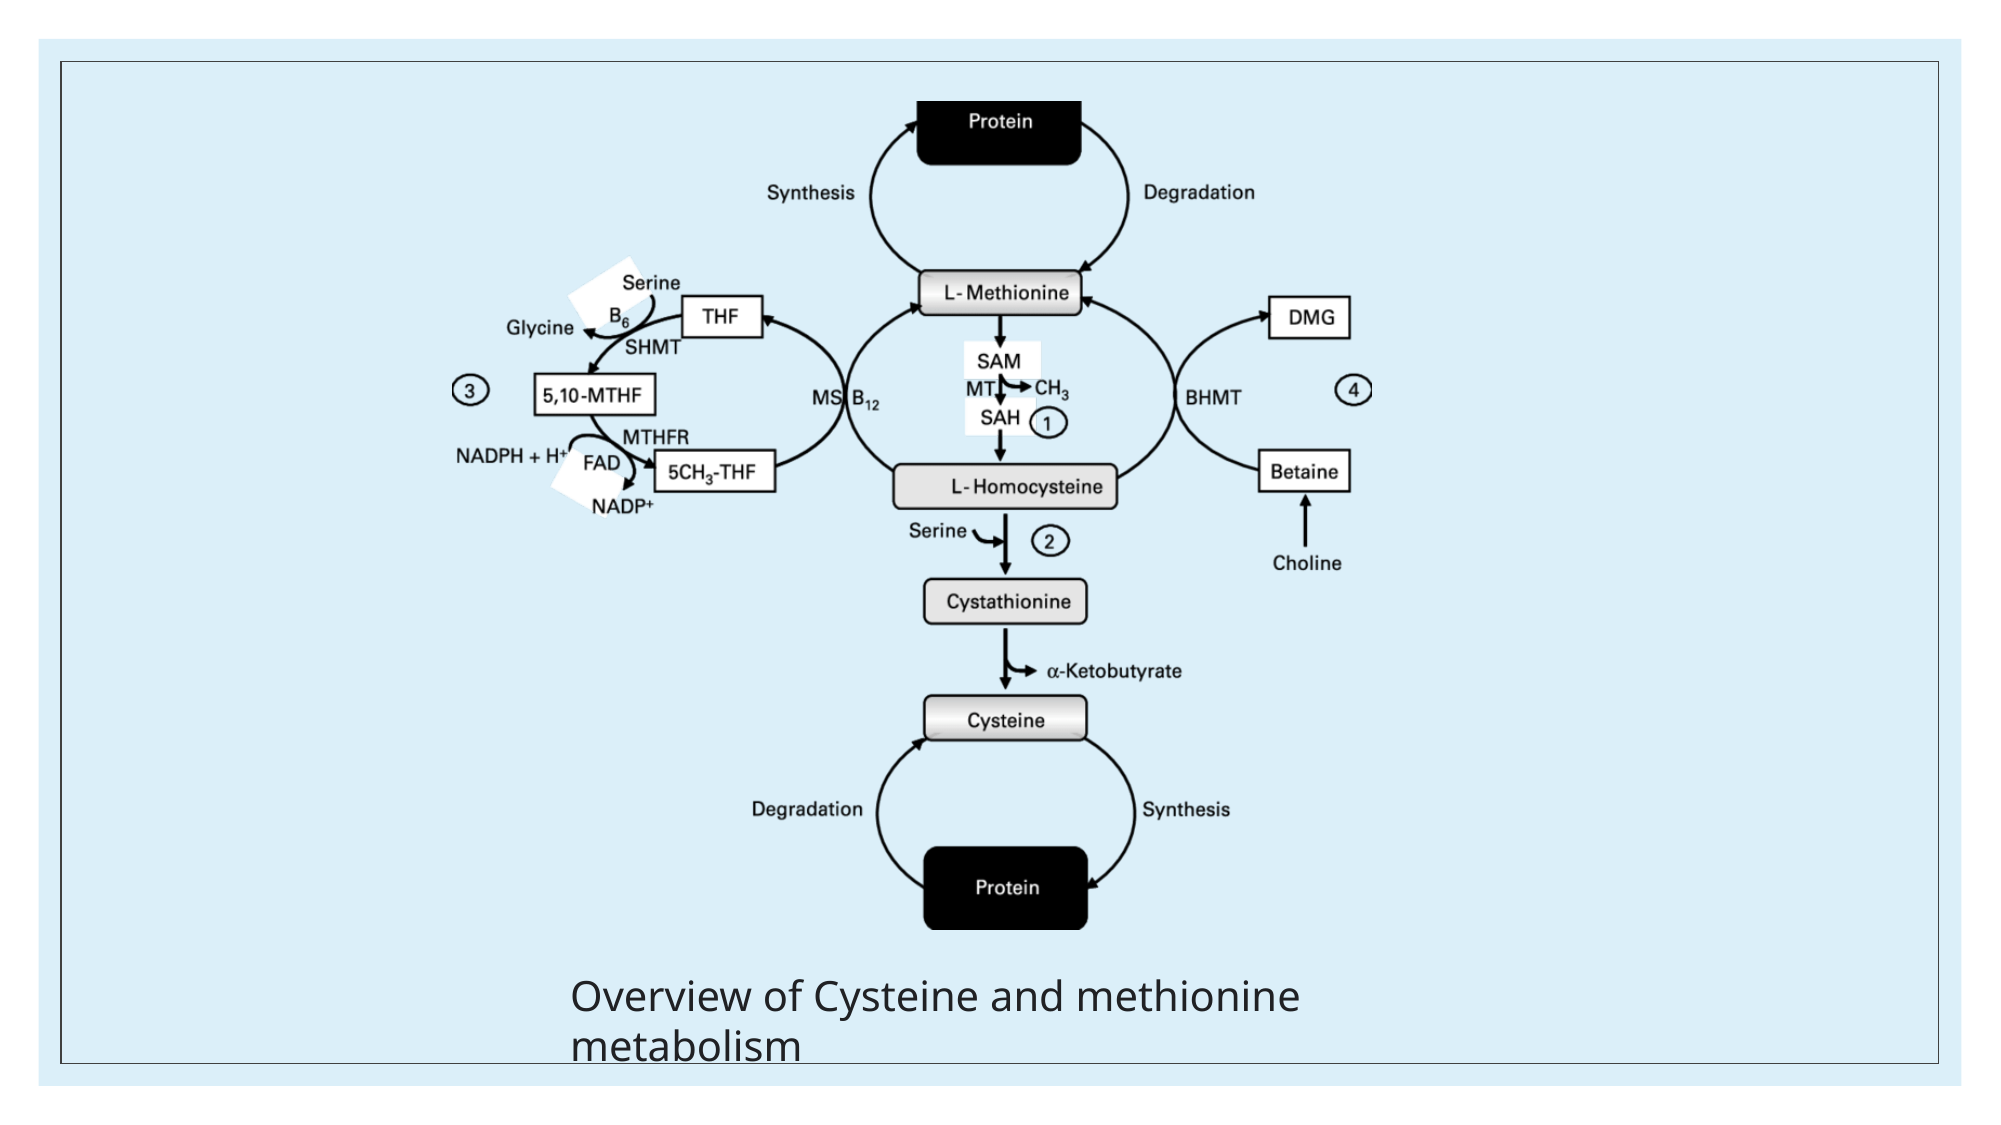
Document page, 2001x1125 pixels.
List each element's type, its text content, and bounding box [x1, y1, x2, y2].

text_box Overview of Cysteine and methionine metabolism [555, 962, 1556, 1078]
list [451, 101, 1372, 930]
